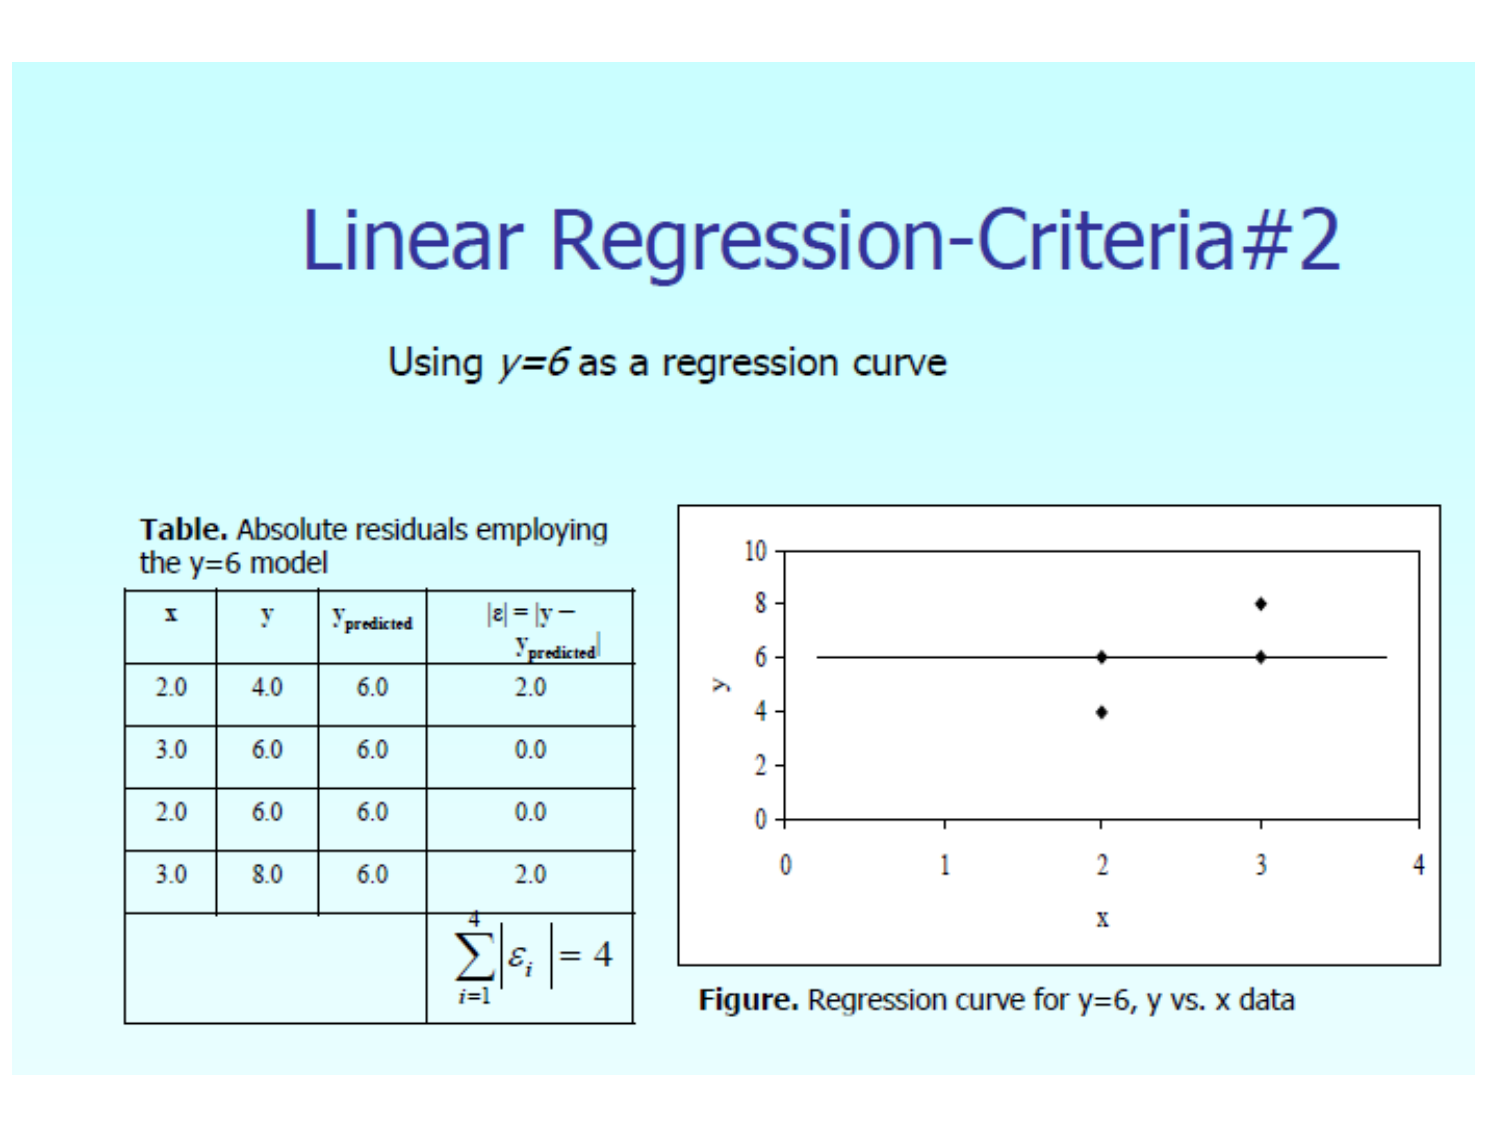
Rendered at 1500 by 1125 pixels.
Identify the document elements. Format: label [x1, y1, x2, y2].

picture [12, 62, 1475, 1076]
